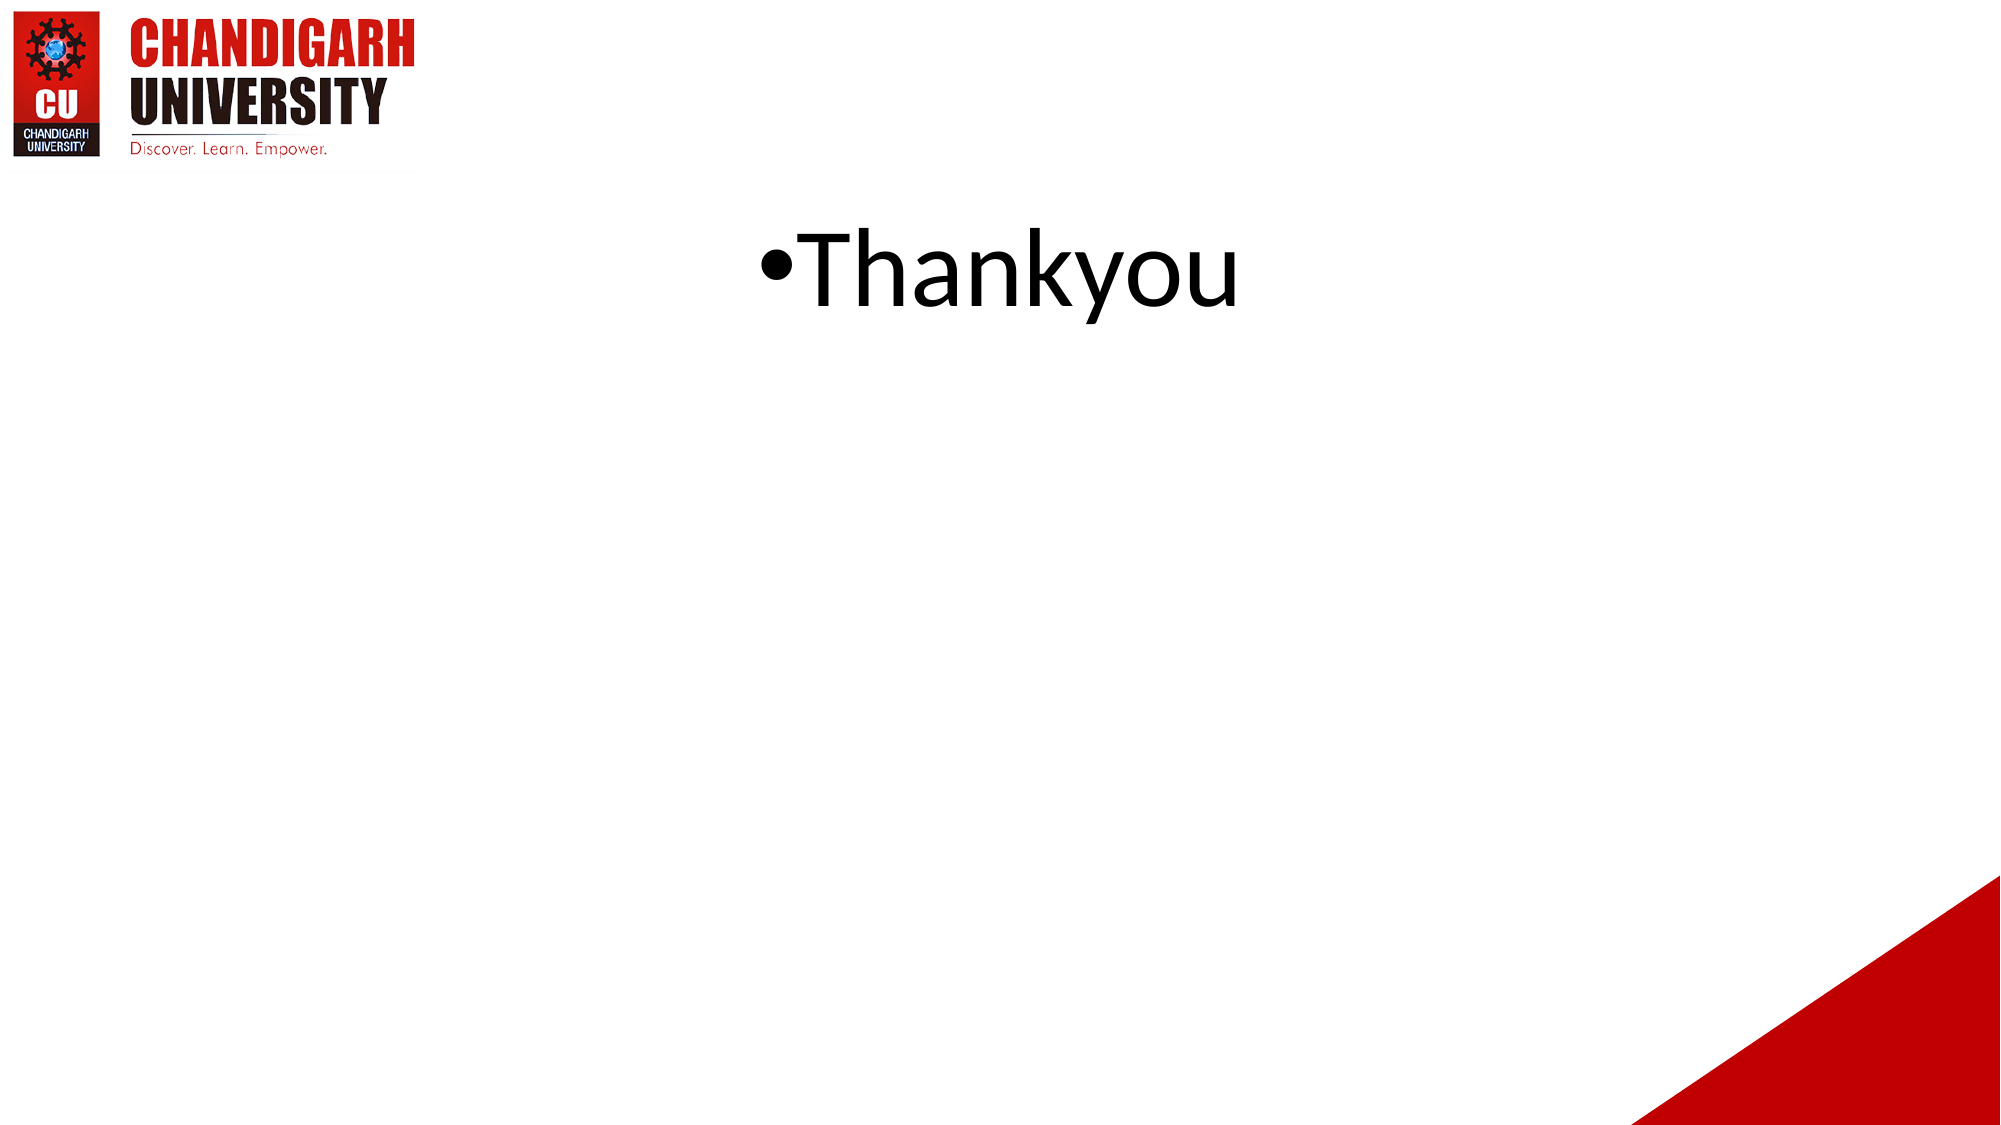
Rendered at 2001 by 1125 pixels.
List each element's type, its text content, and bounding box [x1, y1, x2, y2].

list Thankyou [137, 202, 1863, 1014]
picture [1, 3, 423, 172]
text_box [1629, 874, 2000, 1125]
